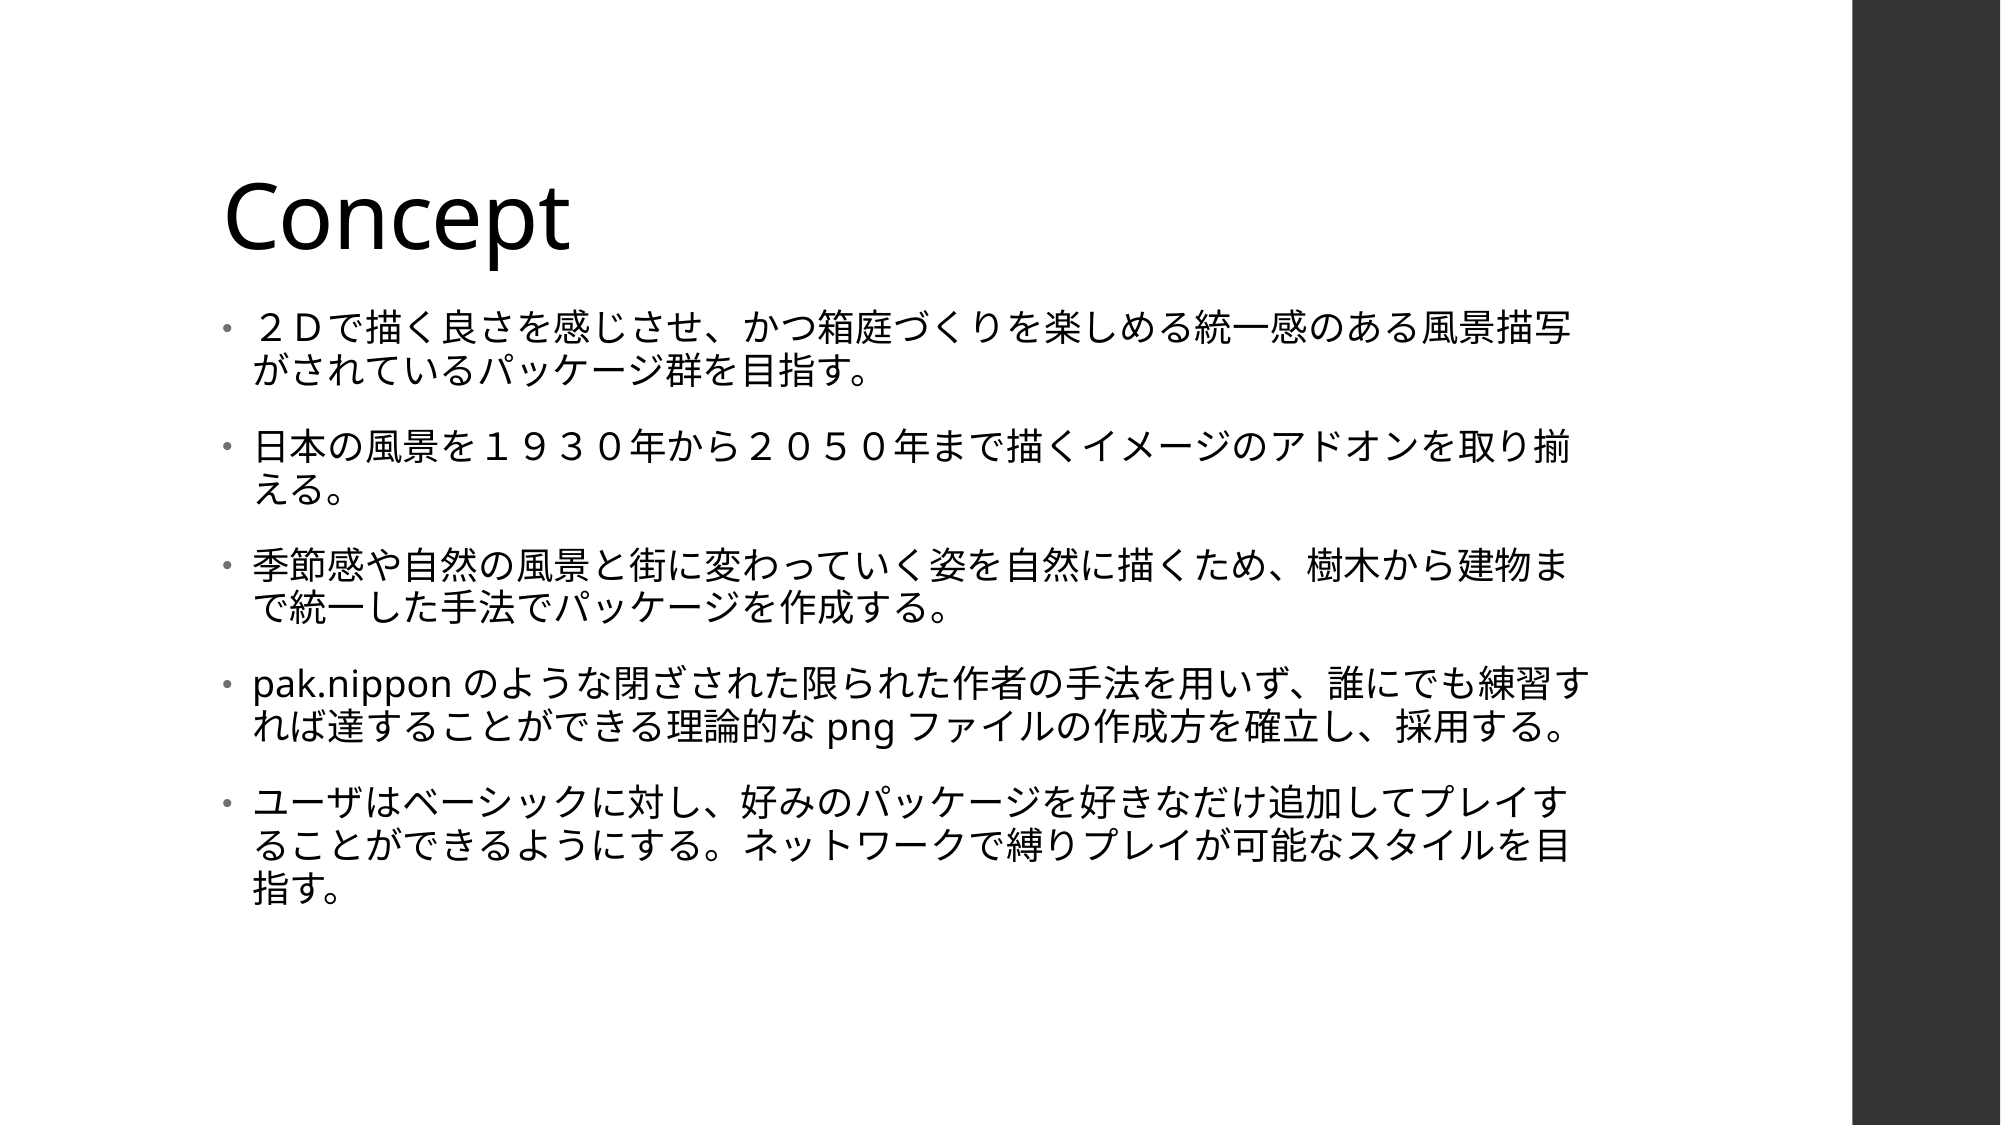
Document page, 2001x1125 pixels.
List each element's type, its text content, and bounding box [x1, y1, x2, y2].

list ２Ｄで描く良さを感じさせ、かつ箱庭づくりを楽しめる統一感のある風景描写がされているパッケージ群を目指す。 日本の風景を１９３０年から２０５０年まで描くイメージのアドオンを取り揃える。 季節感や自然の風景と街に変わっていく姿を自然に描くため、樹木から建物まで統一した手法でパッケージを作成する。 pak.nipponのような閉ざされた限られた作者の手法を用いず、誰にでも練習すれば達することができる理論的なpngファイルの作成方を確立し、採用する。 ユーザはベーシックに対し、好みのパッケージを好きなだけ追加してプレイすることができるようにする。ネットワークで縛りプレイが可能なスタイルを目指す。 [206, 299, 1617, 1014]
title Concept [206, 60, 1797, 278]
